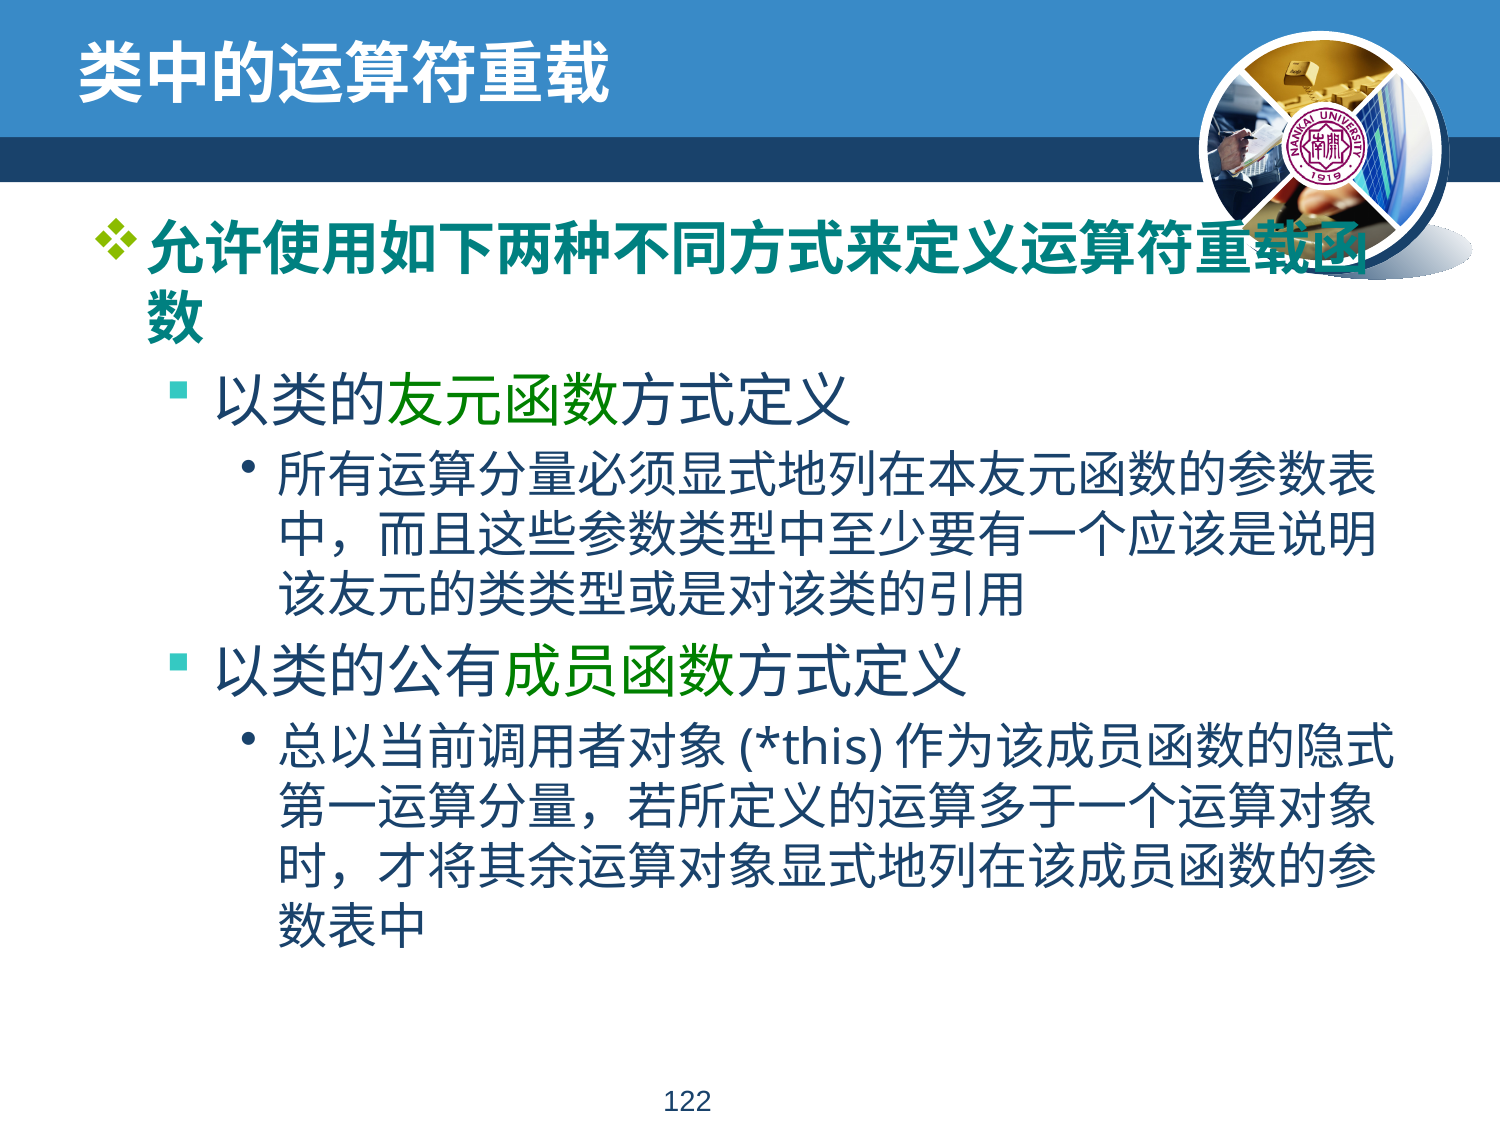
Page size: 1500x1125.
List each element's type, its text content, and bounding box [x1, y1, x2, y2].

list 允许使用如下两种不同方式来定义运算符重载函数 以类的友元函数方式定义 所有运算分量必须显式地列在本友元函数的参数表中，而且这些参数类型中至少要有一个应该是说明该友元的类类型或是对该类的引用 以类的公有成员函数方式定义 总以当前调用者对象(*this)作为该成员函数的隐式第一运算分量，若所定义的运算多于一个运算对象时，才将其余运算对象显式地列在该成员函数的参数表中 [75, 203, 1425, 1065]
slide_number 121 [512, 1074, 863, 1114]
title 类中的运算符重载 [62, 24, 1275, 118]
picture [1207, 40, 1433, 203]
